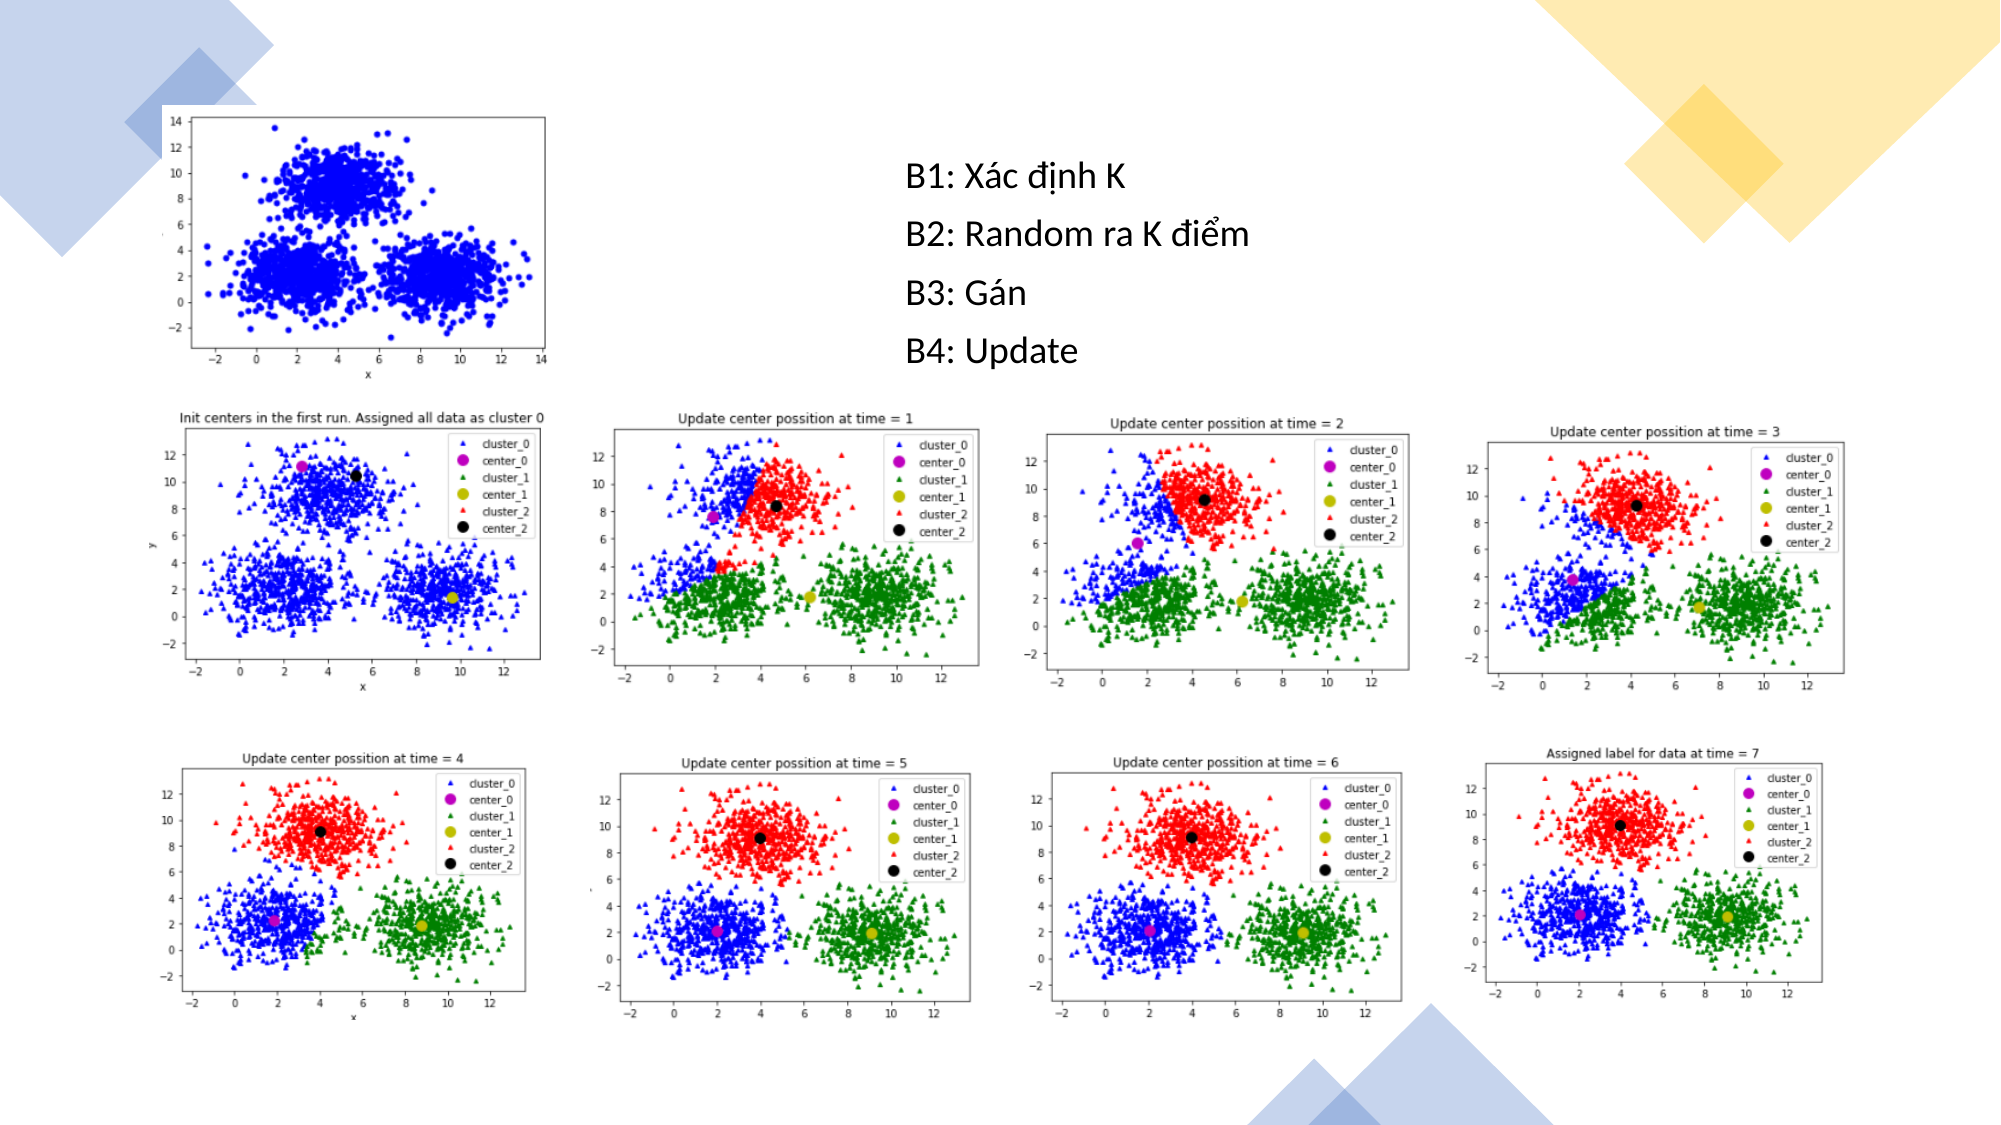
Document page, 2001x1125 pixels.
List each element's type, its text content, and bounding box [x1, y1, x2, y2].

text_box [1245, 1057, 1383, 1125]
picture [149, 407, 561, 692]
picture [156, 742, 531, 1020]
picture [162, 105, 561, 383]
picture [1463, 742, 1825, 999]
text_box [1345, 1001, 1556, 1125]
text_box [0, 0, 276, 259]
picture [1463, 415, 1851, 692]
picture [1024, 742, 1413, 1020]
text_box [1533, 0, 2000, 245]
text_box [1622, 124, 1746, 245]
picture [590, 742, 977, 1020]
text_box [0, 0, 2000, 1125]
text_box [122, 45, 259, 162]
text_box B1: Xác định K B2: Random ra K điểm B3: Gán B4: Update [890, 142, 1266, 437]
picture [590, 409, 988, 687]
picture [1024, 415, 1422, 692]
